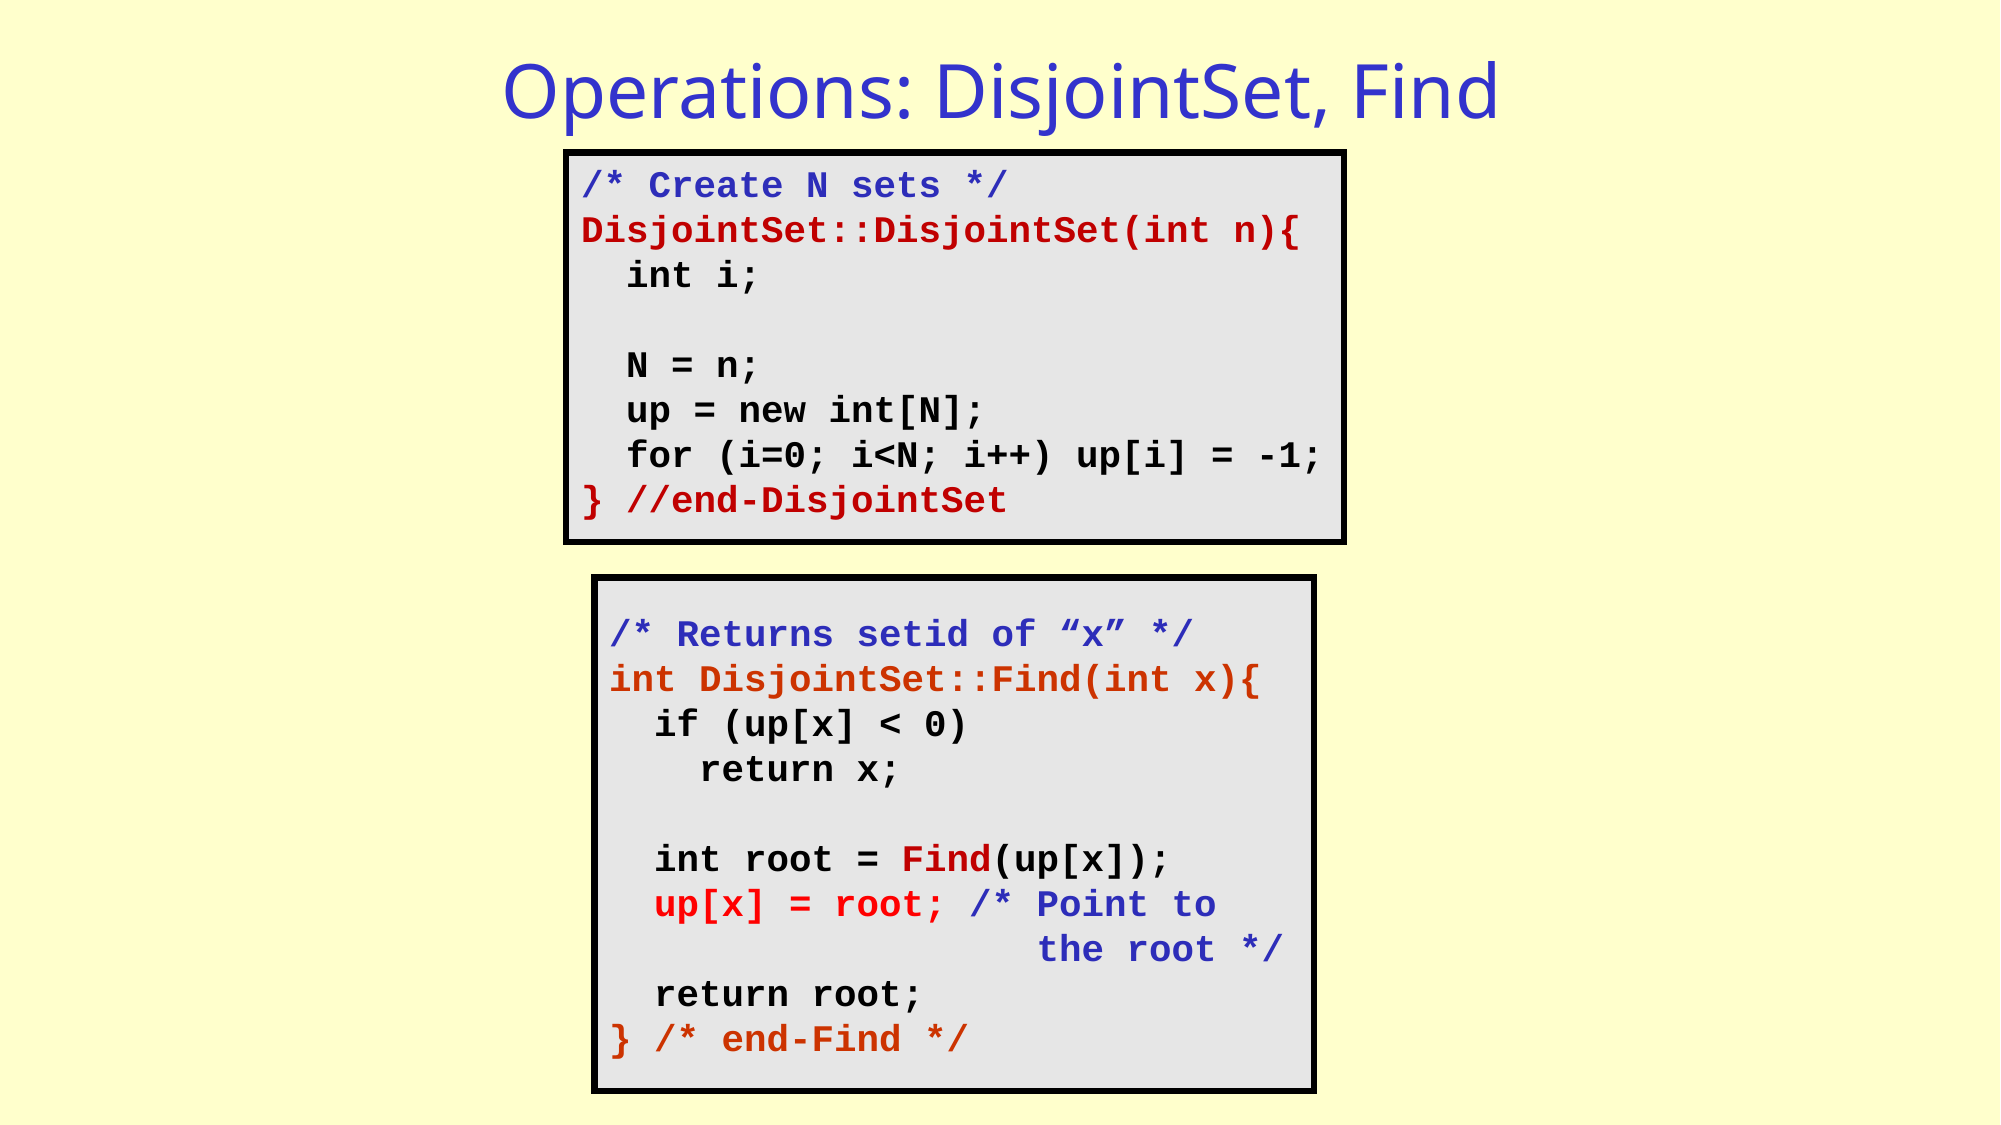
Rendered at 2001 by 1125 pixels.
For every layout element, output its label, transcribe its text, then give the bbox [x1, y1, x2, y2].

title Operations: DisjointSet, Find [327, 23, 1676, 155]
text_box /* Create N sets */ DisjointSet::DisjointSet(int n){ int i; N = n; up = new int[N]; for (i=0; i<N; i++) up[i] = -1; } //end-DisjointSet [566, 152, 1345, 542]
text_box /* Returns setid of “x” */ int DisjointSet::Find(int x){ if (up[x] < 0) return x; int root = Find(up[x]); up[x] = root; /* Point to the root */ return root; } /* end-Find */ [594, 577, 1314, 1091]
